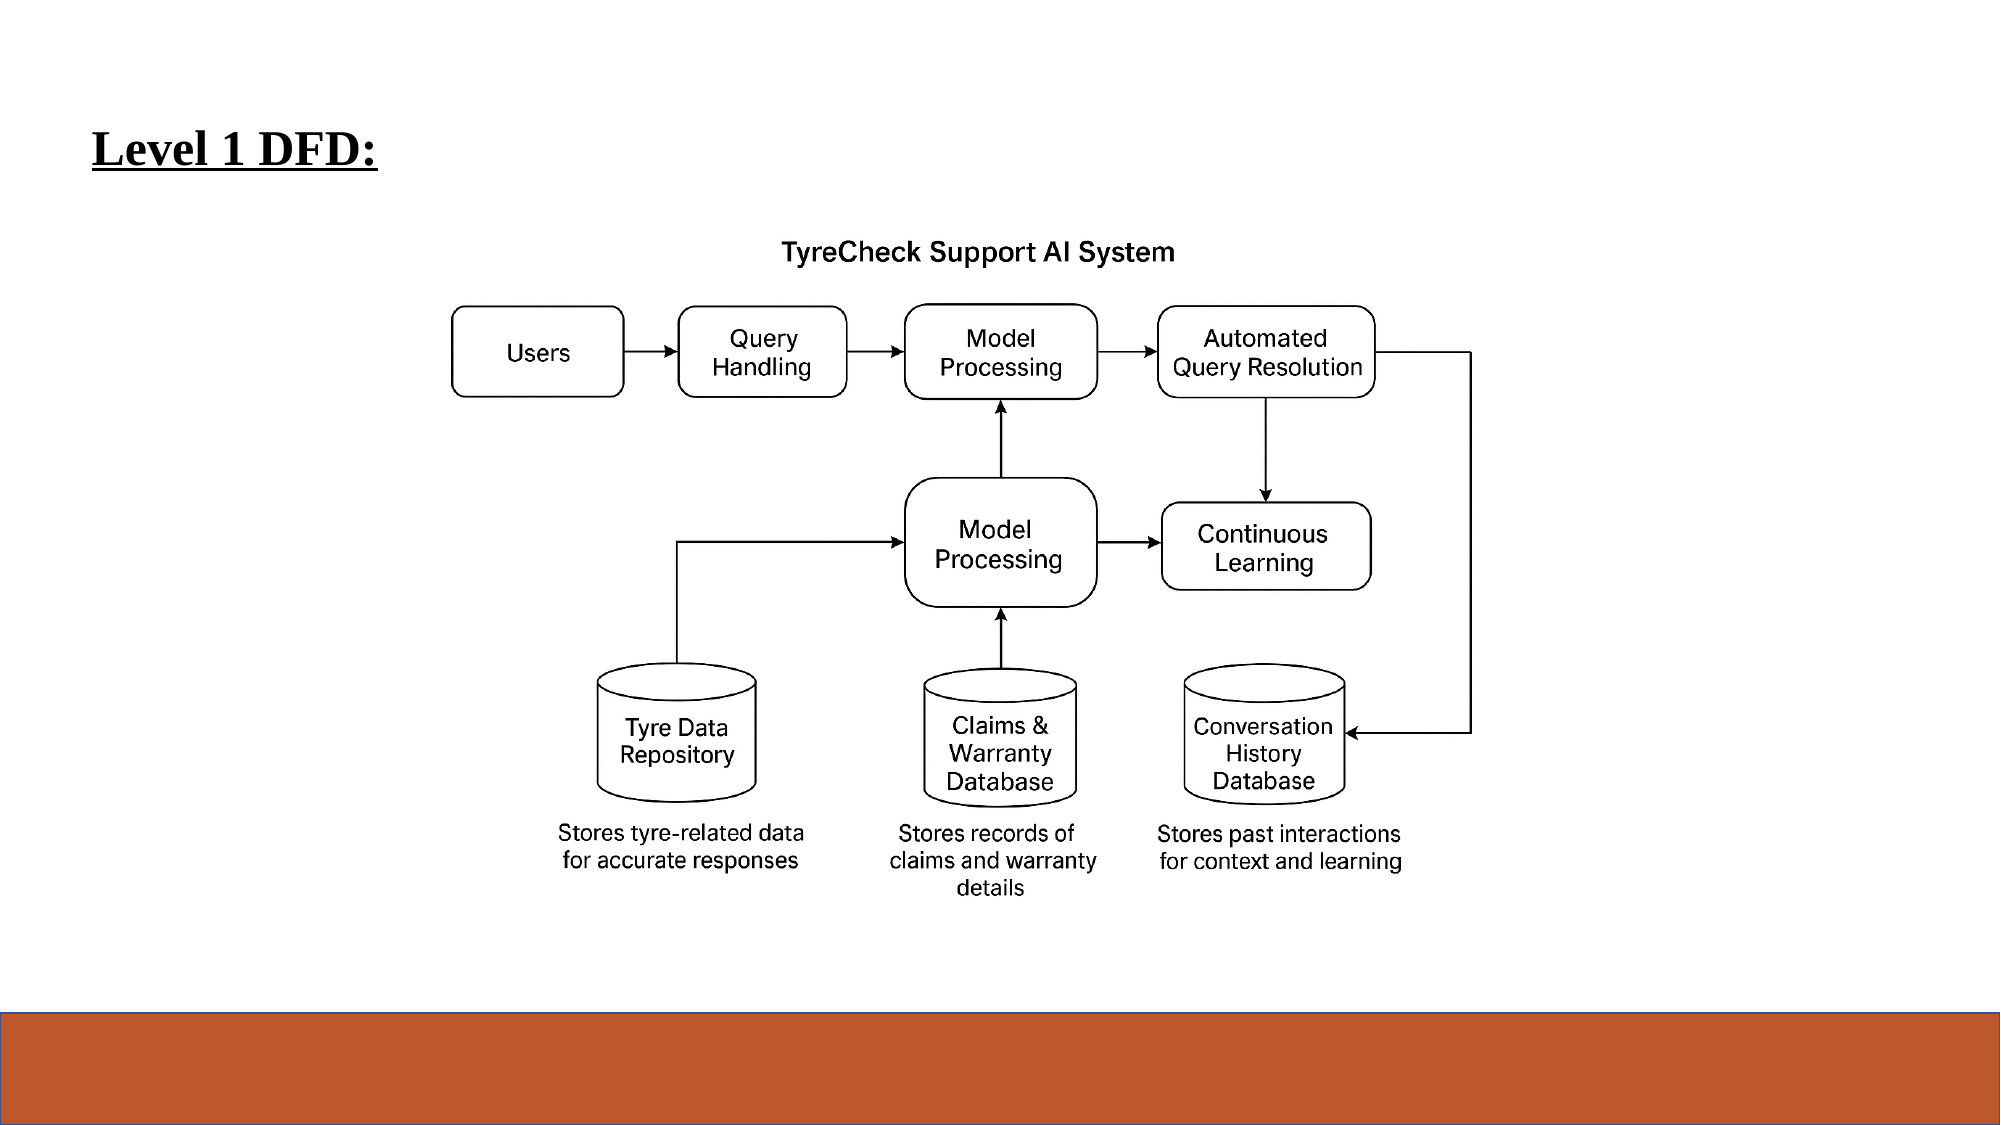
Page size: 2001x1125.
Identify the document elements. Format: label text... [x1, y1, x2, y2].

title Level 1 DFD: [76, 40, 1802, 258]
text_box [0, 1013, 2000, 1125]
picture [443, 218, 1557, 961]
